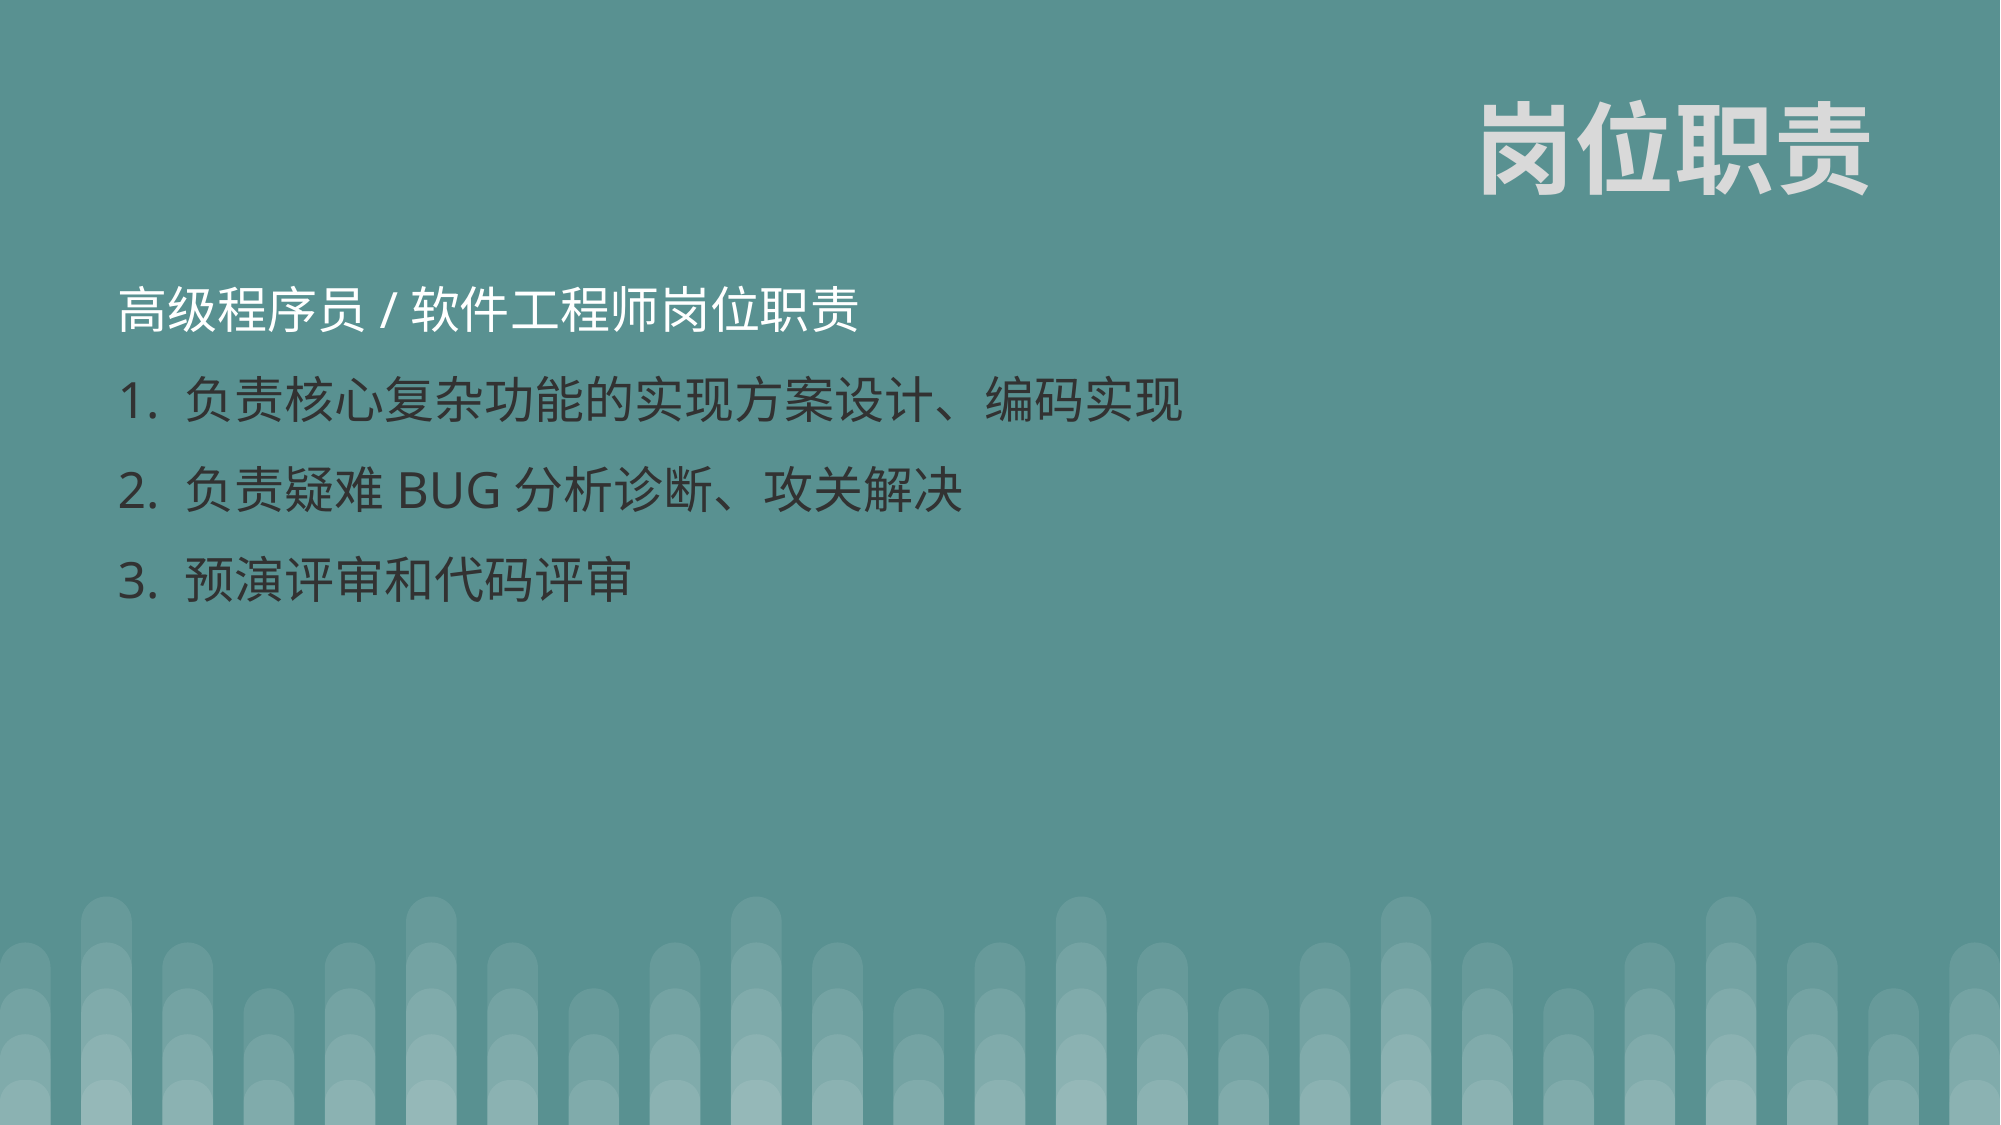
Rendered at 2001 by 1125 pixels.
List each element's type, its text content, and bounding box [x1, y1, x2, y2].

text_box 高级程序员/软件工程师岗位职责 1. 负责核心复杂功能的实现方案设计、编码实现 2. 负责疑难BUG分析诊断、攻关解决 3. 预演评审和代码评审 [102, 233, 1982, 950]
text_box 岗位职责 [828, 44, 1890, 233]
